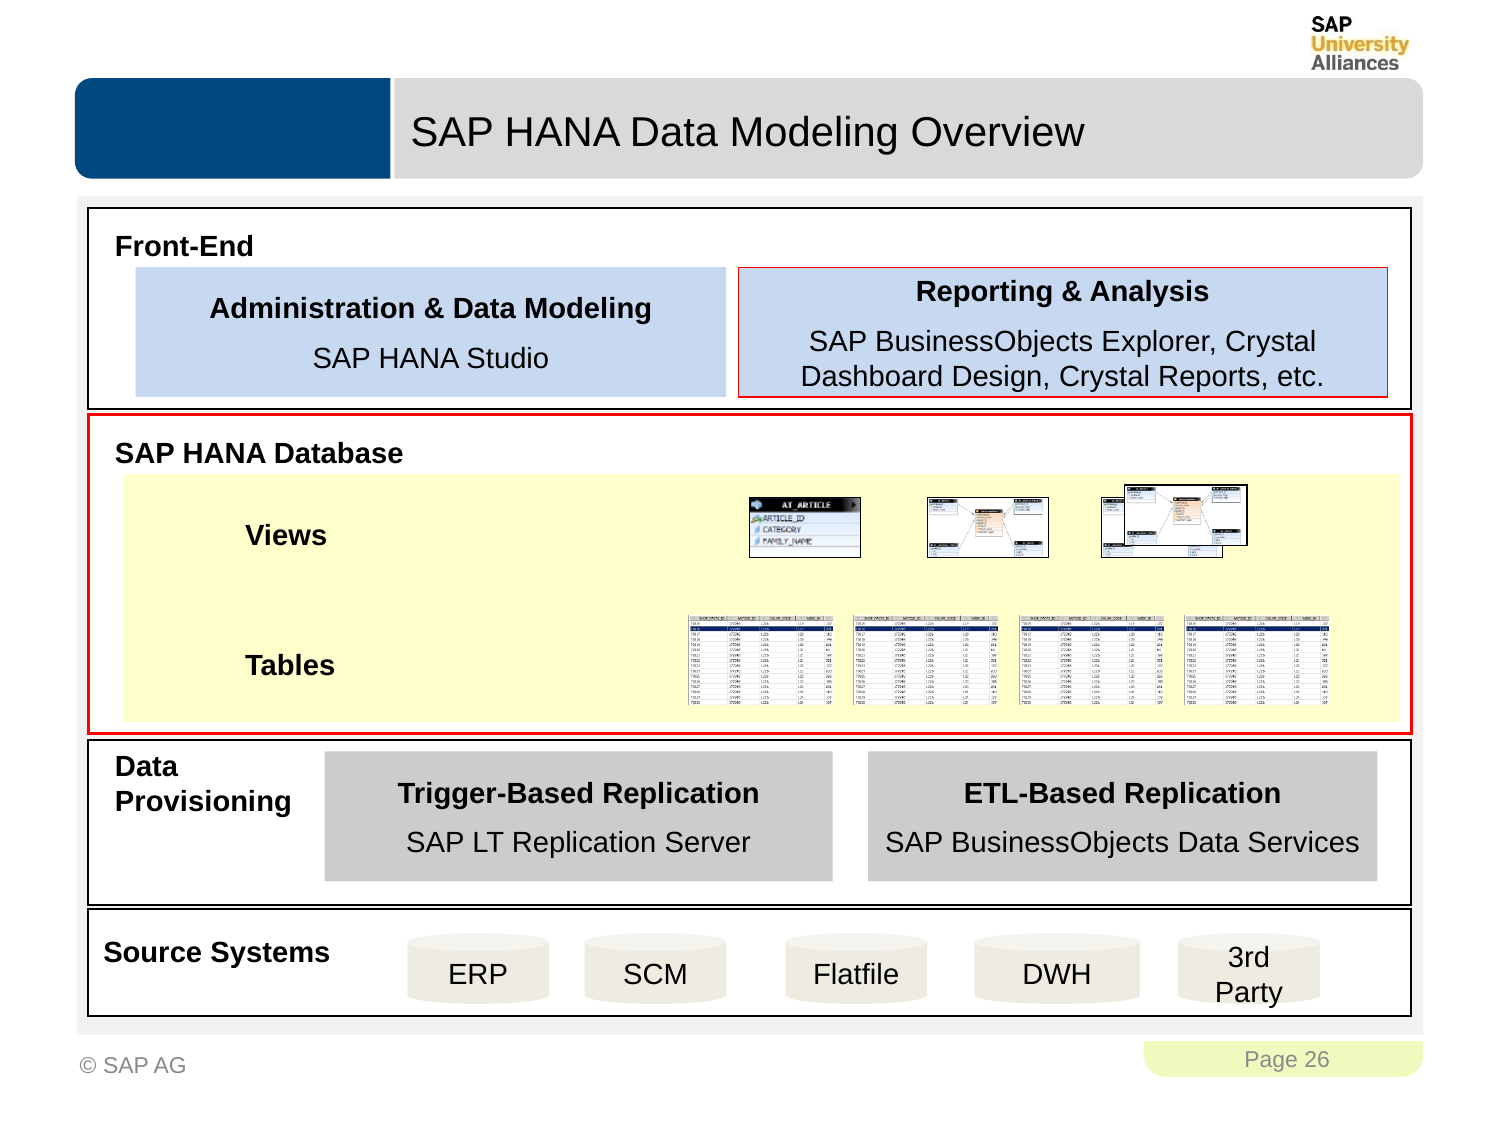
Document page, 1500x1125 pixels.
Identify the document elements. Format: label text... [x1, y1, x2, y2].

text_box [88, 739, 1412, 905]
text_box Flatfile [785, 933, 928, 1004]
text_box SAP HANA Database [100, 426, 491, 477]
picture [1184, 615, 1329, 705]
title SAP HANA Data Modeling Overview [395, 80, 1396, 179]
text_box Administration & Data Modeling SAP HANA Studio [135, 267, 727, 397]
text_box 3rd Party [1178, 933, 1320, 1004]
text_box Views [230, 509, 408, 559]
text_box [88, 208, 1412, 409]
text_box Reporting & Analysis SAP BusinessObjects Explorer, Crystal Dashboard Design, Crystal Reports, etc. [738, 267, 1388, 397]
picture [688, 615, 833, 705]
picture [1101, 485, 1247, 557]
text_box ERP [407, 933, 550, 1004]
text_box [123, 473, 1400, 722]
text_box DWH [974, 933, 1140, 1004]
picture [1311, 16, 1409, 70]
picture [853, 615, 999, 705]
text_box [88, 414, 1412, 734]
text_box Data Provisioning [100, 739, 491, 825]
text_box [88, 909, 1412, 1016]
picture [926, 497, 1049, 557]
text_box Source Systems [88, 925, 479, 976]
text_box ETL-Based Replication SAP BusinessObjects Data Services [868, 751, 1378, 882]
picture [1018, 615, 1164, 705]
text_box Front-End [100, 219, 491, 270]
text_box Tables [230, 639, 408, 689]
text_box Trigger-Based Replication SAP LT Replication Server [324, 751, 833, 882]
picture [749, 497, 860, 557]
text_box SCM [584, 933, 727, 1004]
